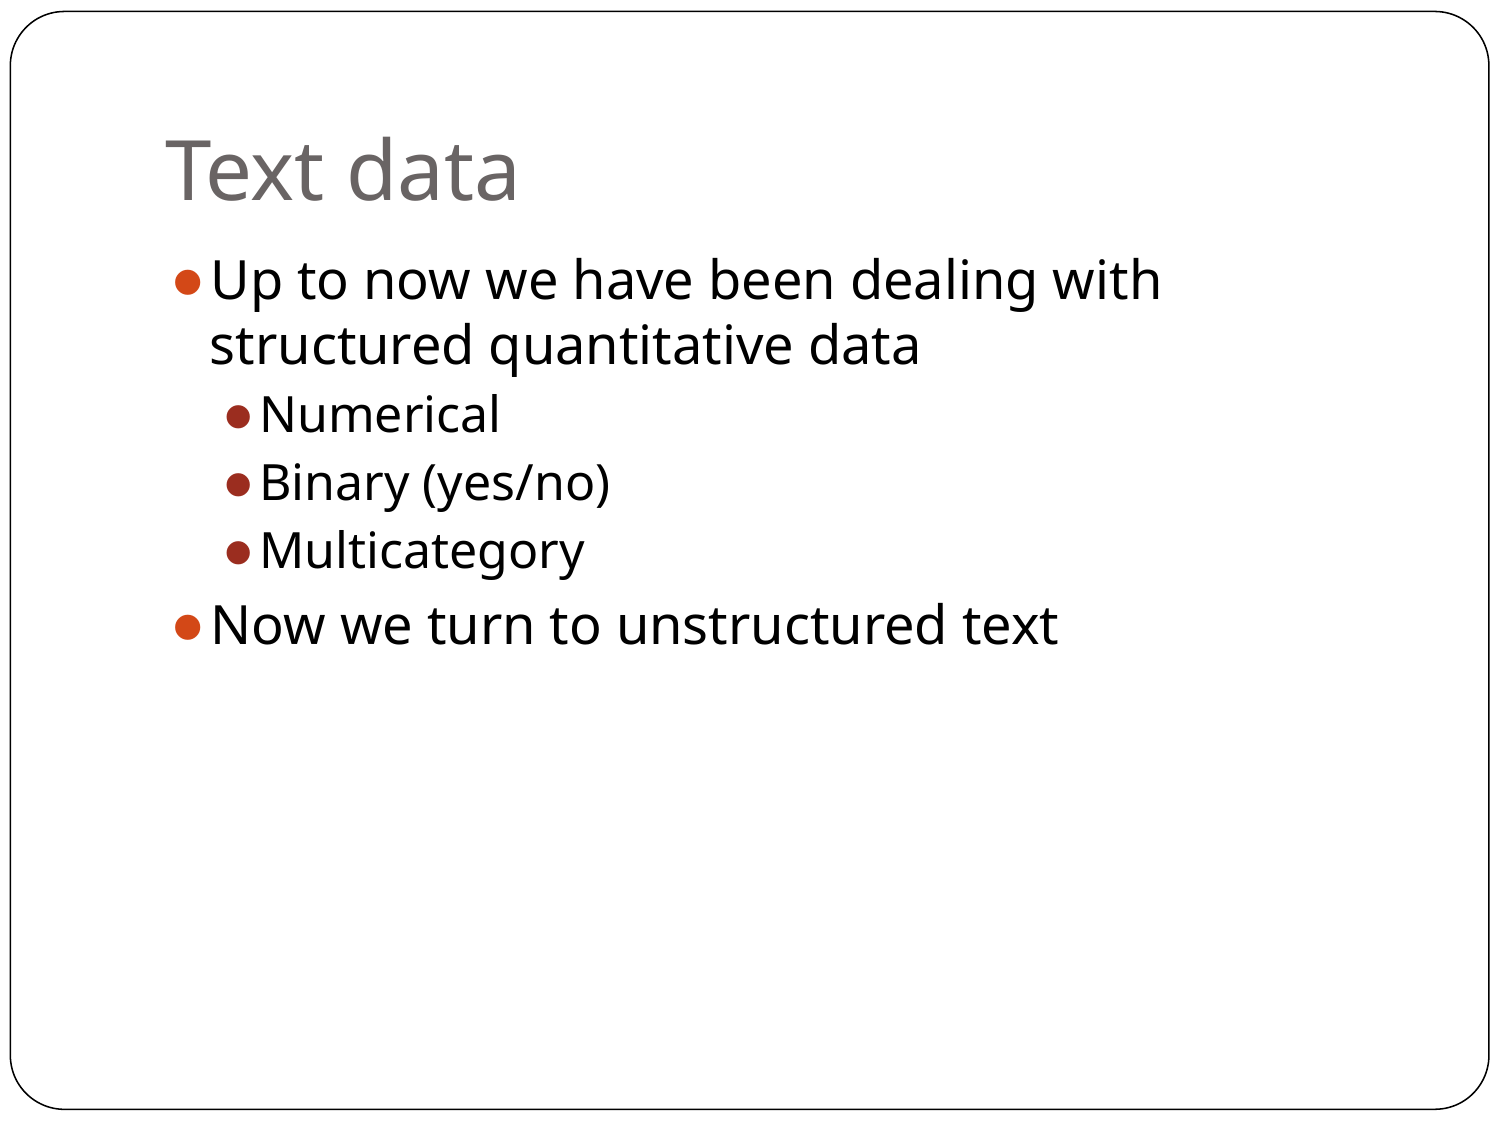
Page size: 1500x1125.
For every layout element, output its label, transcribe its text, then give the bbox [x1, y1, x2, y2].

list Up to now we have been dealing with structured quantitative data Numerical Binary (yes/no) Multicategory Now we turn to unstructured text [150, 237, 1425, 988]
title Text data [150, 45, 1425, 233]
